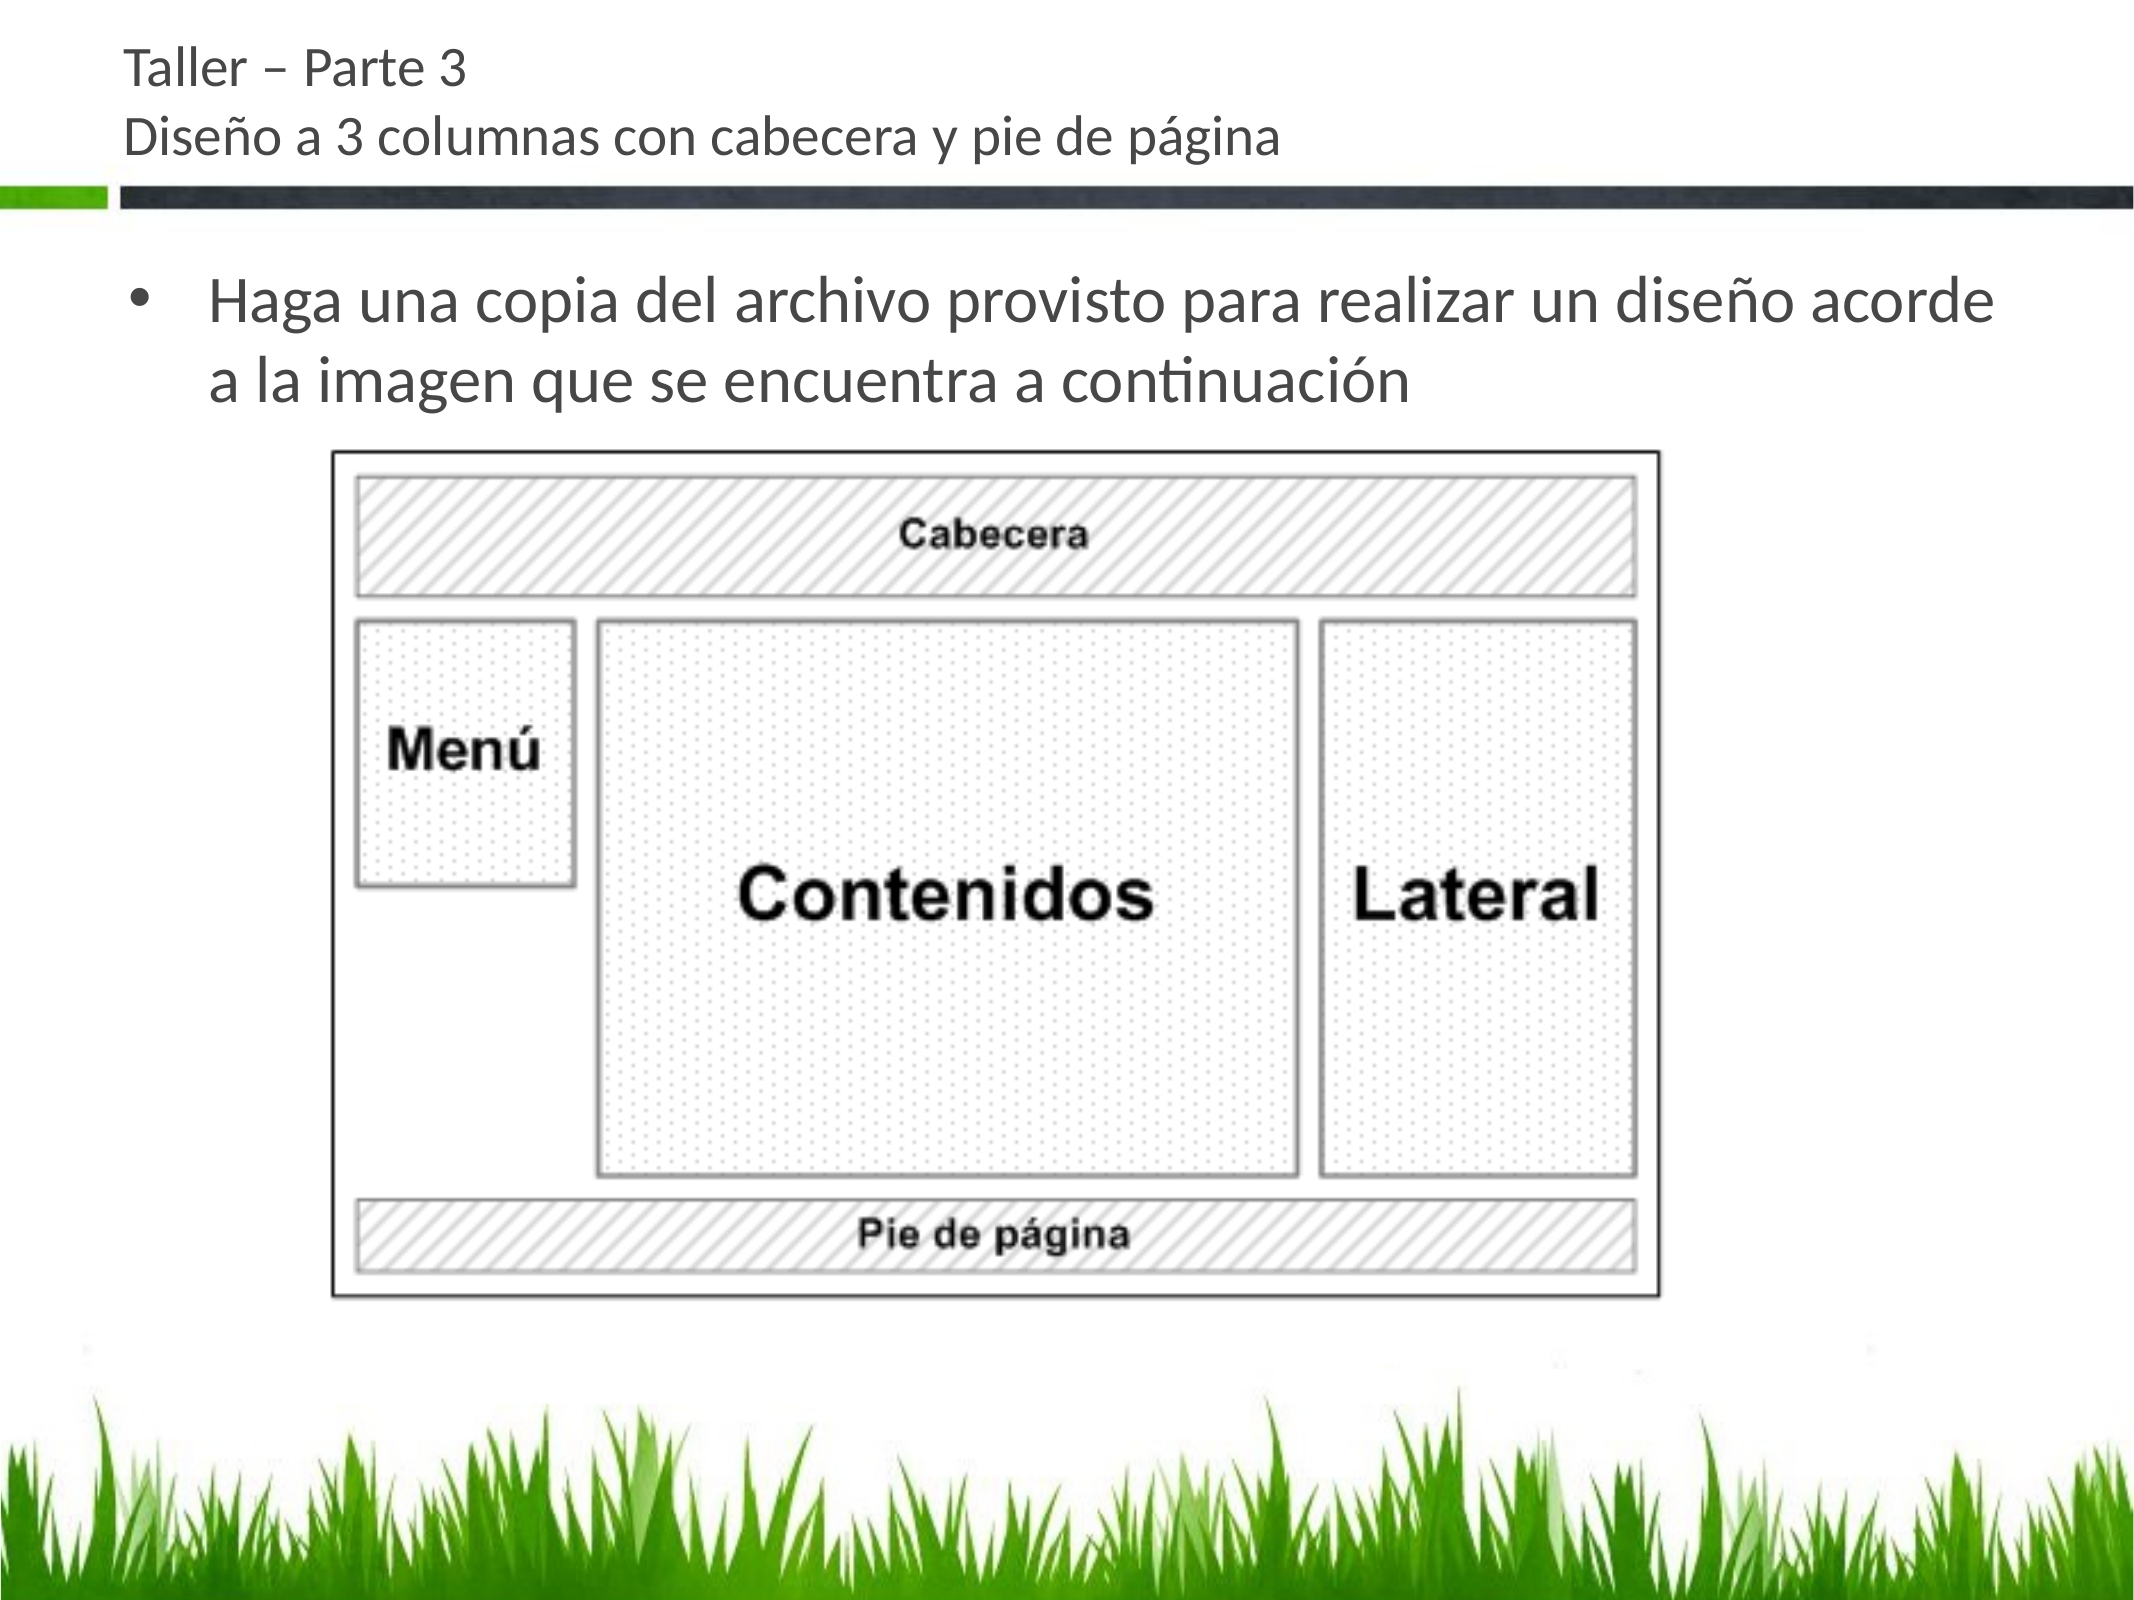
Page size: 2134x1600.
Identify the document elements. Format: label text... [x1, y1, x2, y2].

list Haga una copia del archivo provisto para realizar un diseño acorde a la imagen que se encuentra a continuación [106, 245, 2027, 1430]
title Taller – Parte 3 Diseño a 3 columnas con cabecera y pie de página [101, 17, 2063, 178]
picture [0, 0, 2134, 1600]
